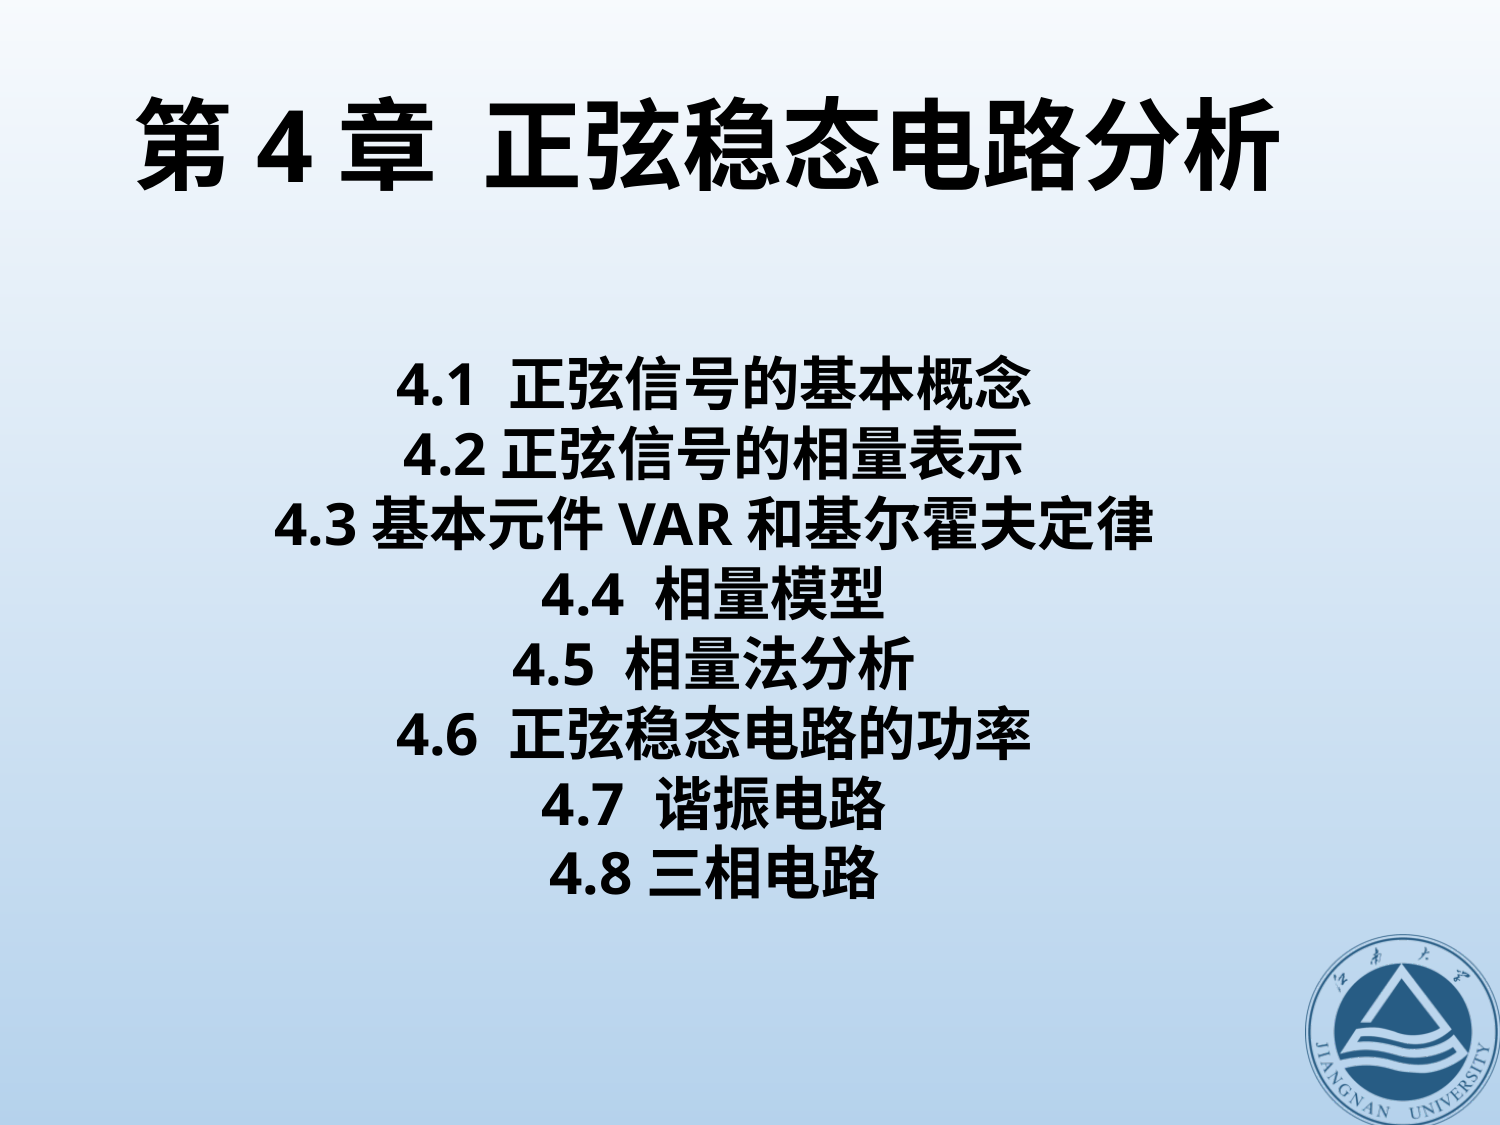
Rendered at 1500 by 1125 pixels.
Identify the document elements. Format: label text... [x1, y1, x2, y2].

text_box 第4章 正弦稳态电路分析 [117, 75, 1321, 210]
text_box 4.1 正弦信号的基本概念 4.2正弦信号的相量表示 4.3基本元件VAR和基尔霍夫定律 4.4 相量模型 4.5 相量法分析 4.6 正弦稳态电路的功率 4.7 谐振电路 4.8三相电路 [195, 339, 1234, 915]
picture [1305, 934, 1500, 1125]
